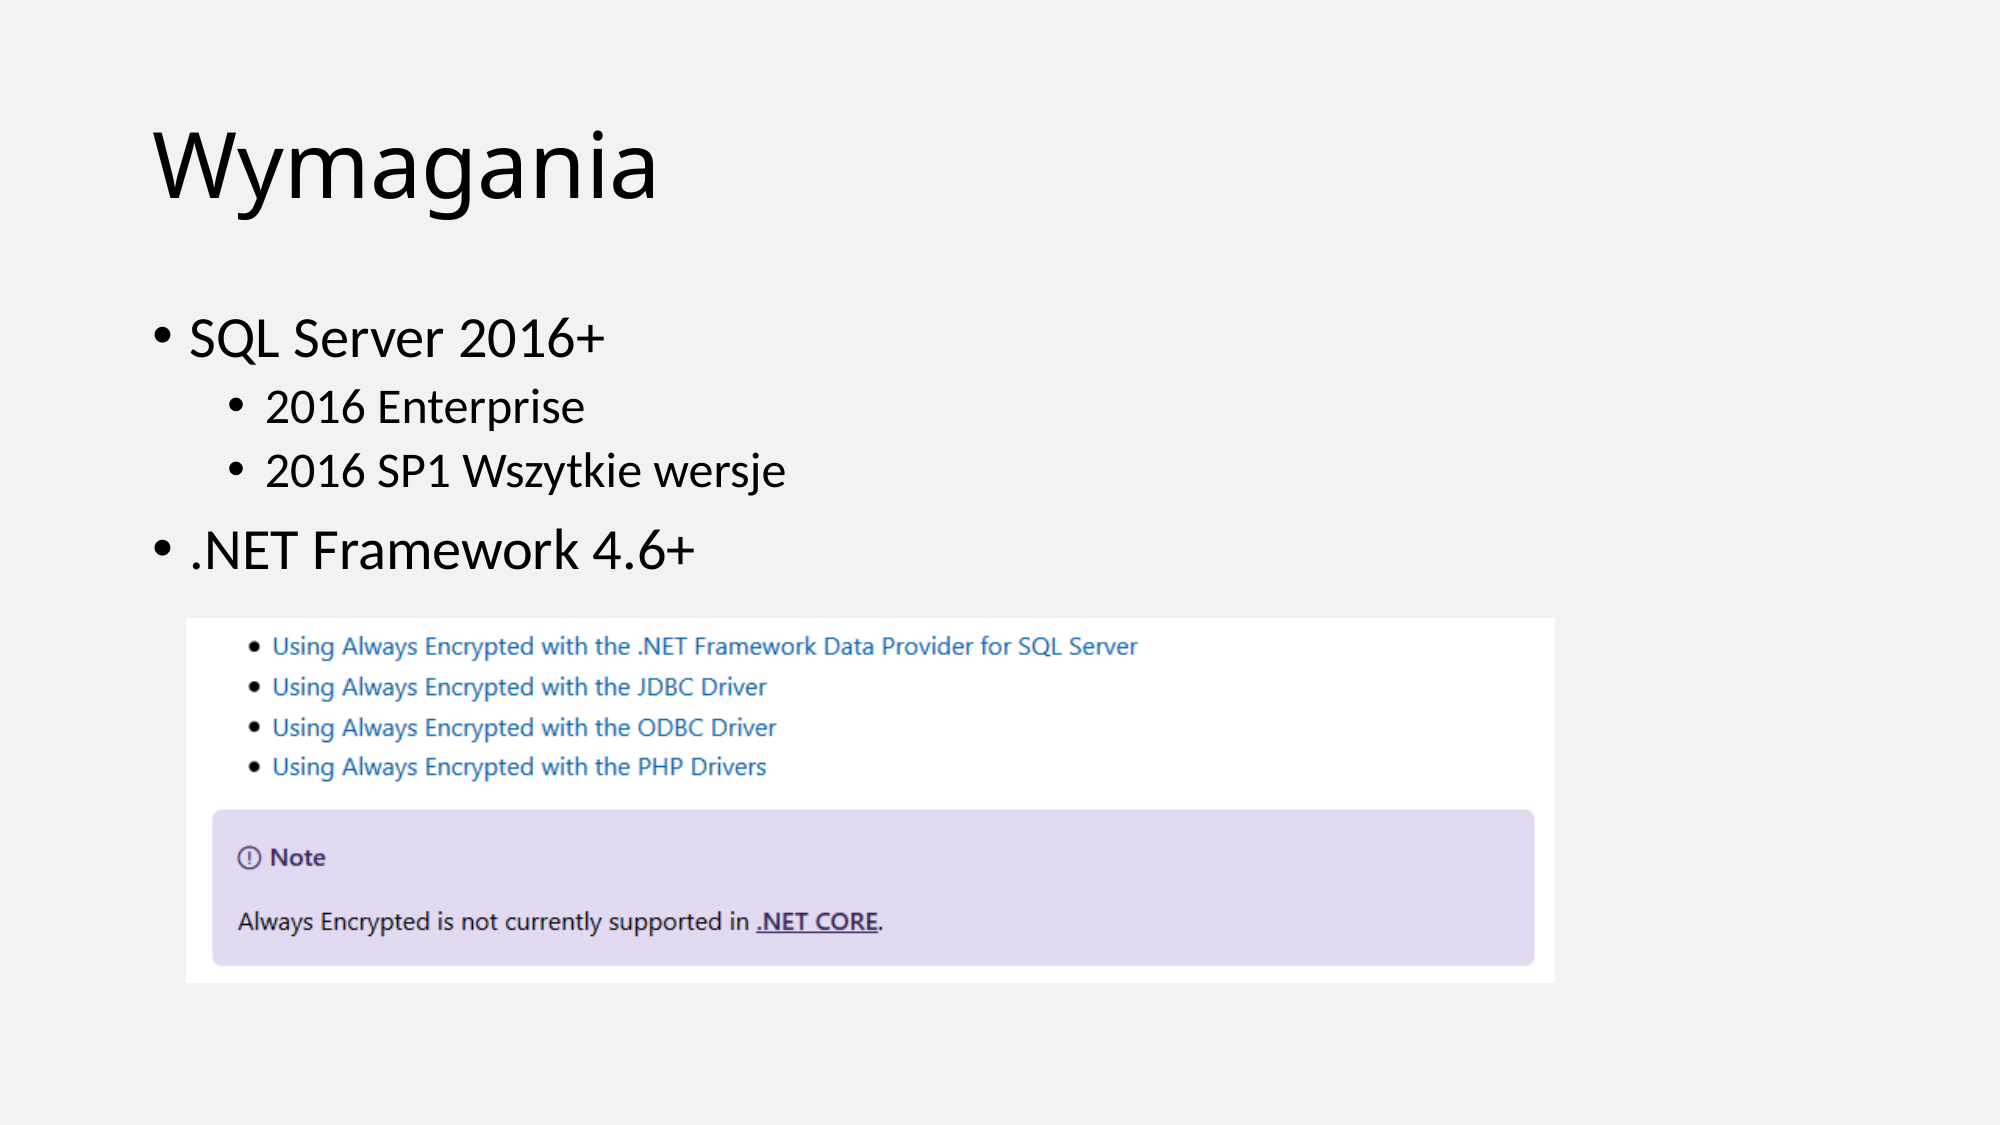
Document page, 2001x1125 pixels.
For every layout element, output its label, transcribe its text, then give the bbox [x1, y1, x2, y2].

title Wymagania [137, 59, 1863, 278]
picture [186, 618, 1556, 983]
list SQL Server 2016+ 2016 Enterprise 2016 SP1 Wszytkie wersje .NET Framework 4.6+ [137, 299, 1863, 1014]
